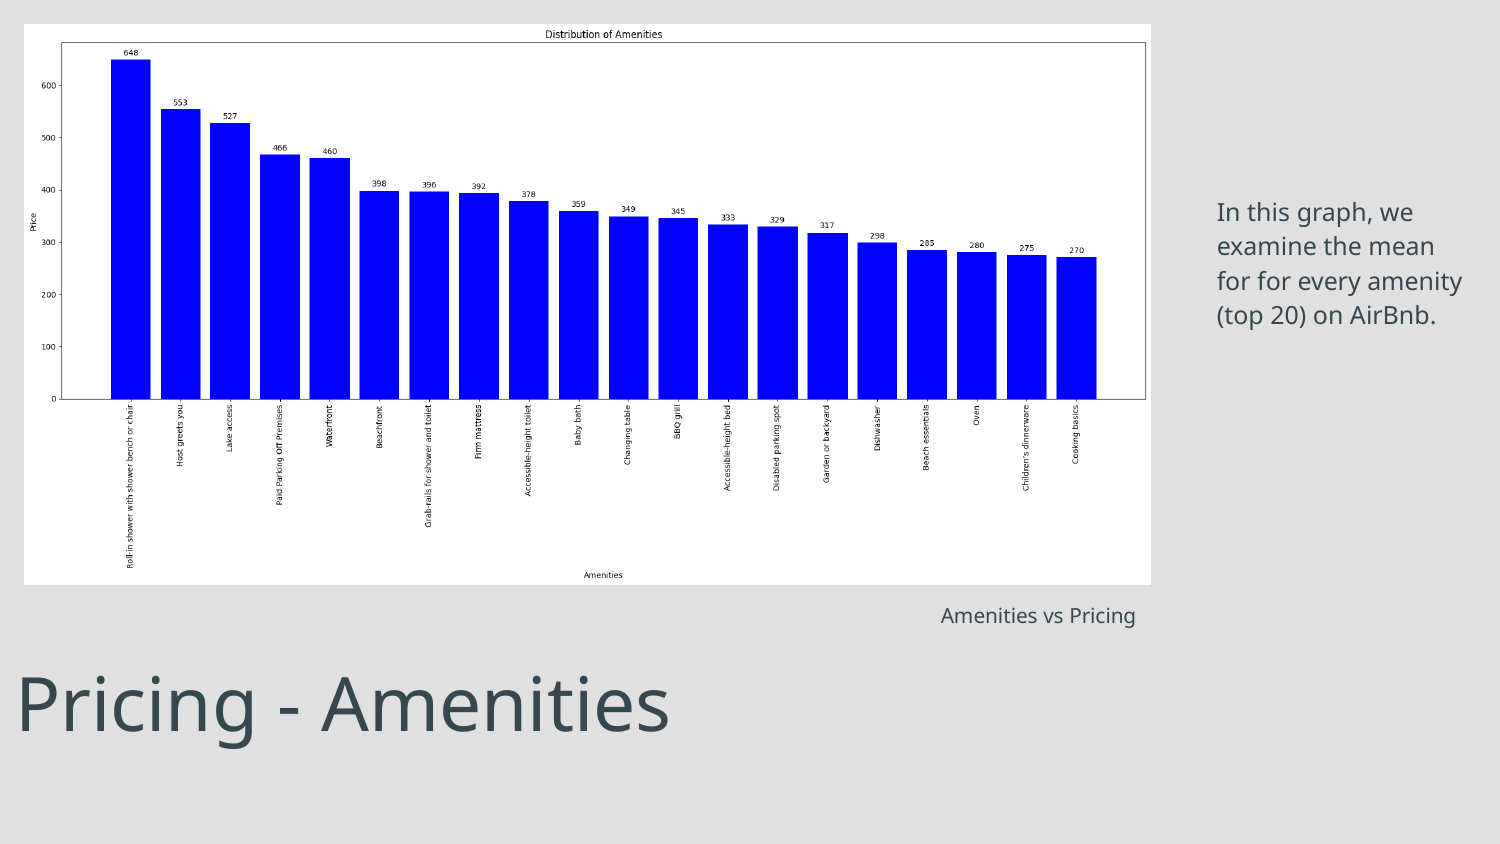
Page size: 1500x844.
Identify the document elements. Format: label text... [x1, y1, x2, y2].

text_box Amenities vs Pricing [864, 591, 1152, 643]
picture [24, 24, 1151, 585]
text_box In this graph, we examine the mean for for every amenity (top 20) on AirBnb. [1201, 176, 1490, 345]
subtitle Pricing - Amenities [0, 627, 890, 844]
